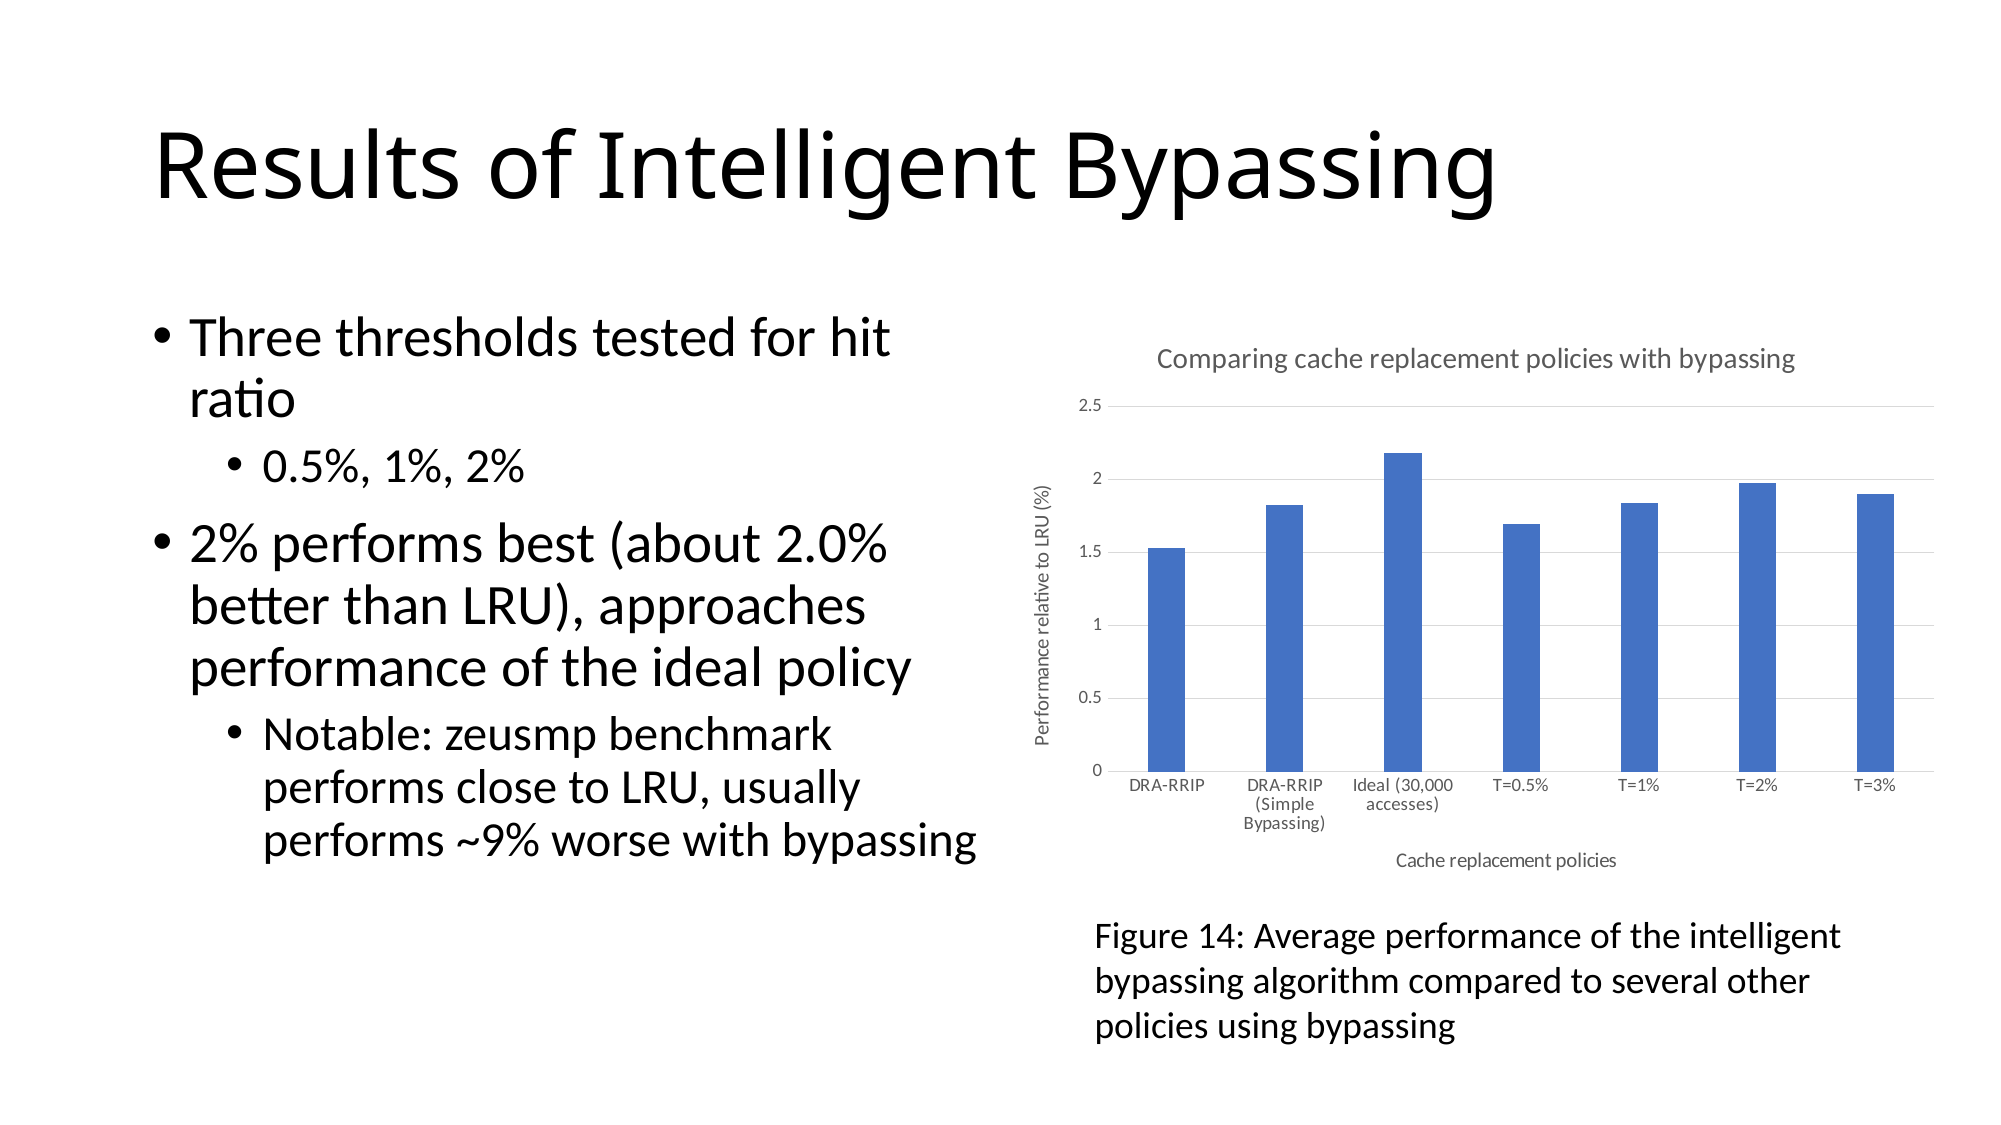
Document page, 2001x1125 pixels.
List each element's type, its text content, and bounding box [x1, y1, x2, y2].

title Results of Intelligent Bypassing [137, 59, 1863, 278]
list Three thresholds tested for hit ratio 0.5%, 1%, 2% 2% performs best (about 2.0% better than LRU), approaches performance of the ideal policy Notable: zeusmp benchmark performs close to LRU, usually performs ~9% worse with bypassing [137, 299, 1000, 923]
chart [999, 318, 1954, 904]
text_box Figure 14: Average performance of the intelligent bypassing algorithm compared to several other policies using bypassing [1079, 904, 1874, 1054]
